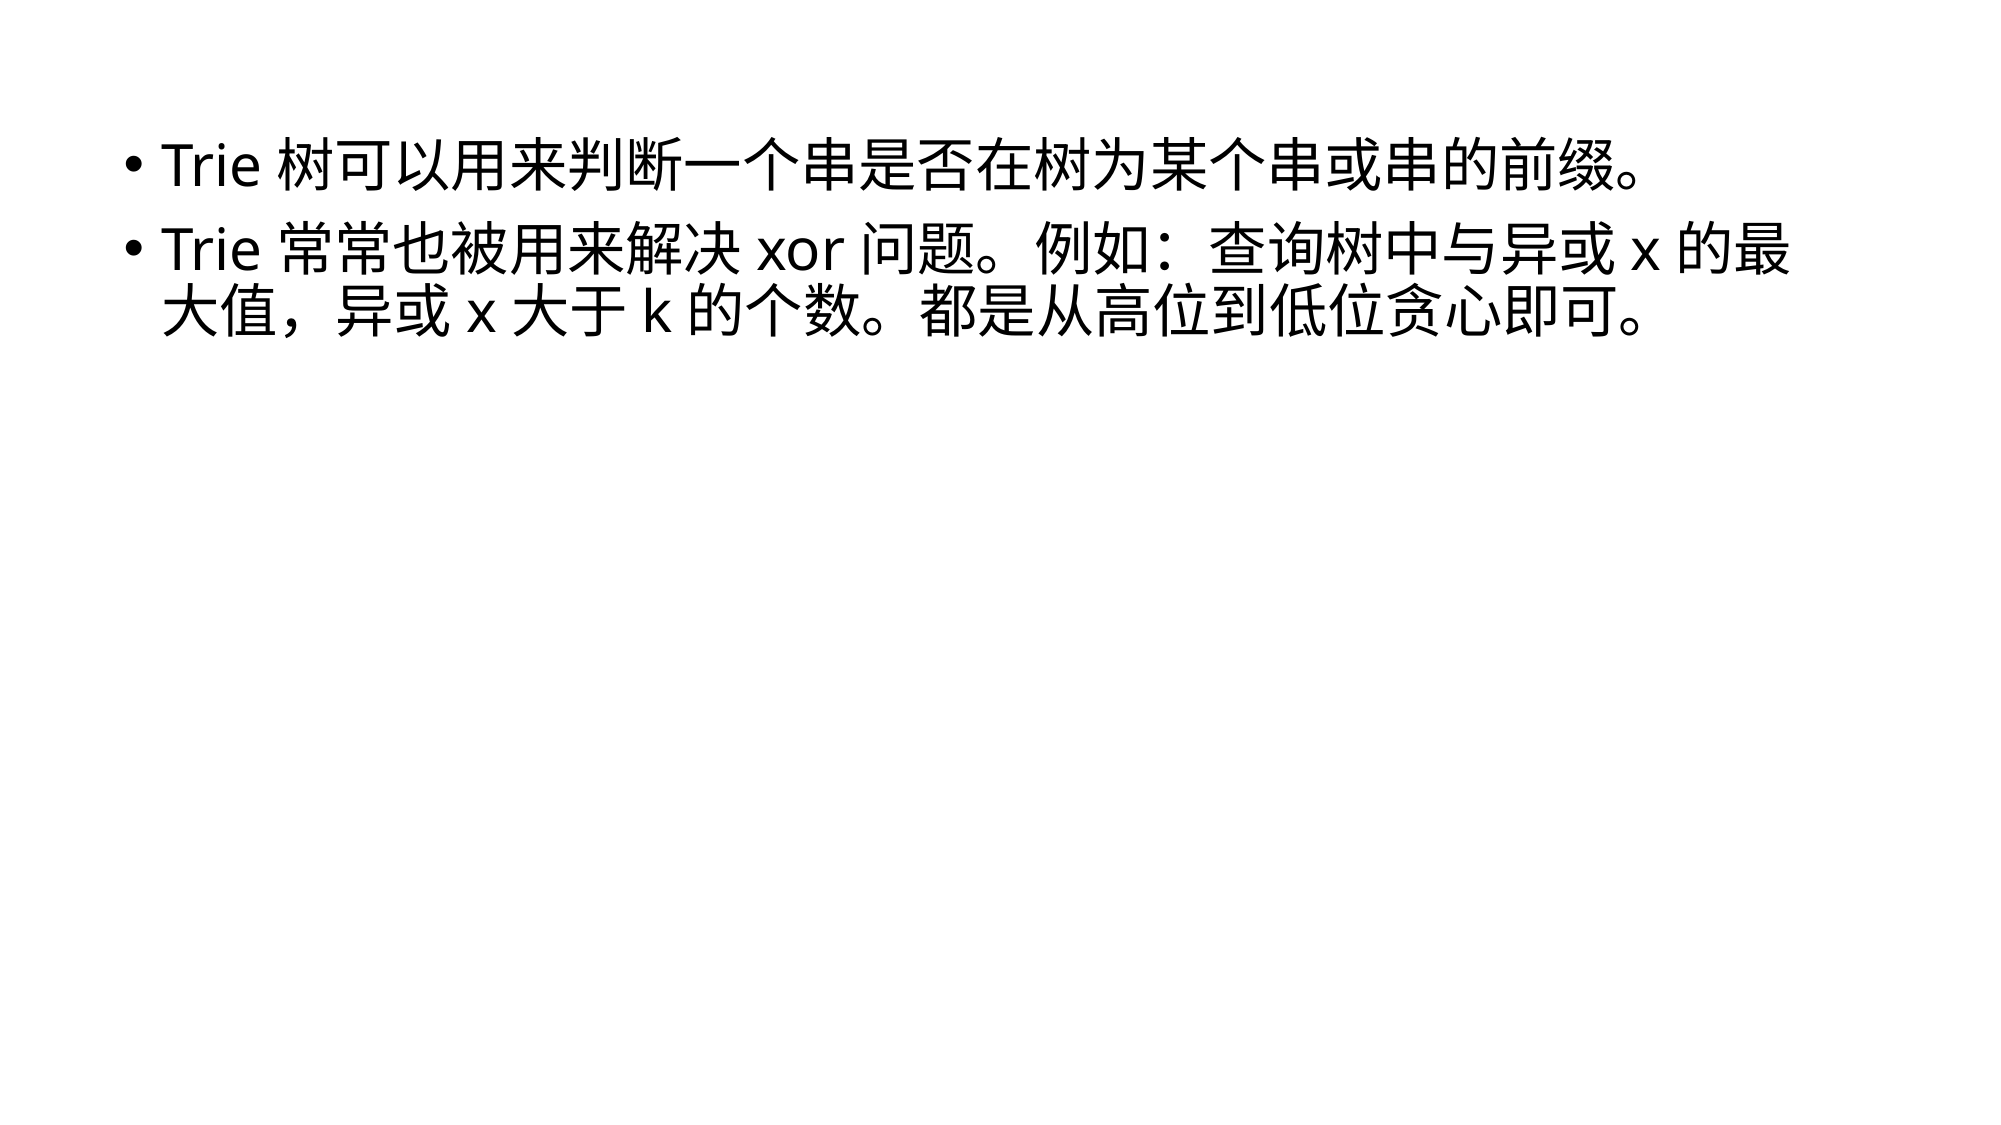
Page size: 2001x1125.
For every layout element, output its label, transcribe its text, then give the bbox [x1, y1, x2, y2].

list Trie树可以用来判断一个串是否在树为某个串或串的前缀。 Trie常常也被用来解决xor问题。例如：查询树中与异或x的最大值，异或x大于k的个数。都是从高位到低位贪心即可。 [108, 128, 1834, 843]
